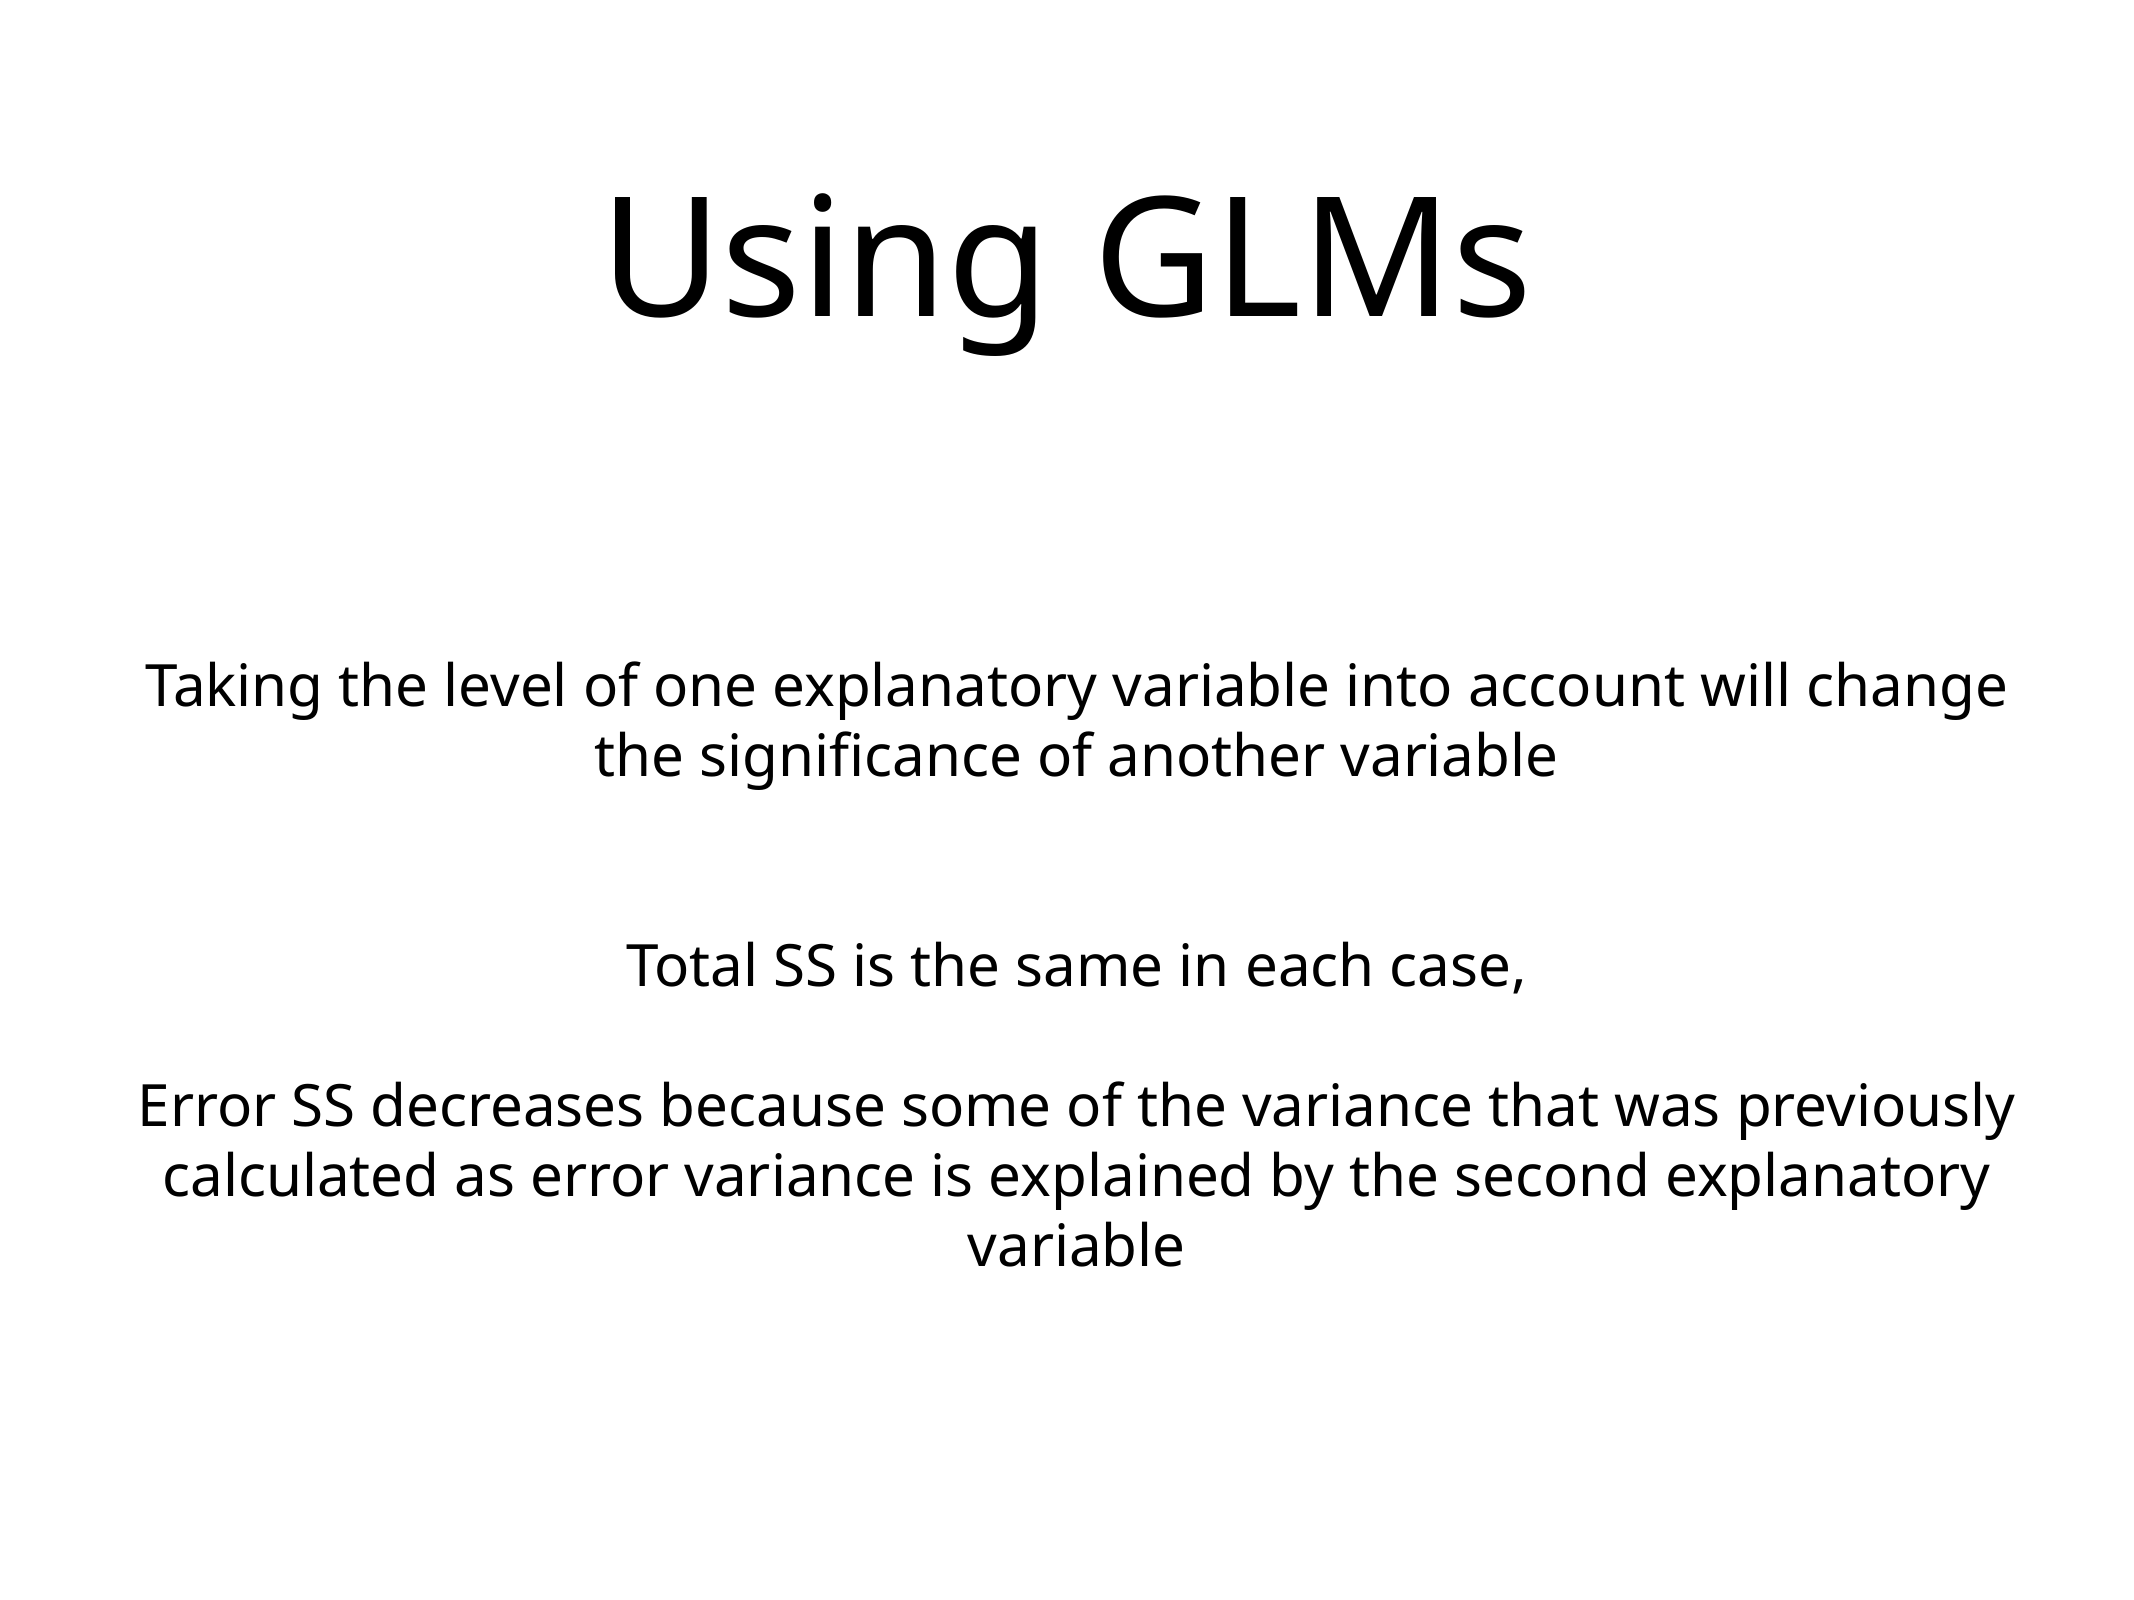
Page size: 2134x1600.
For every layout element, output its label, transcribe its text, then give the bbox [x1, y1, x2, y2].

title Using GLMs [155, 72, 1978, 428]
text_box Taking the level of one explanatory variable into account will change the significance of another variable Total SS is the same in each case, Error SS decreases because some of the variance that was previously calculated as error variance is explained by the second explanatory variable [84, 637, 2069, 1290]
